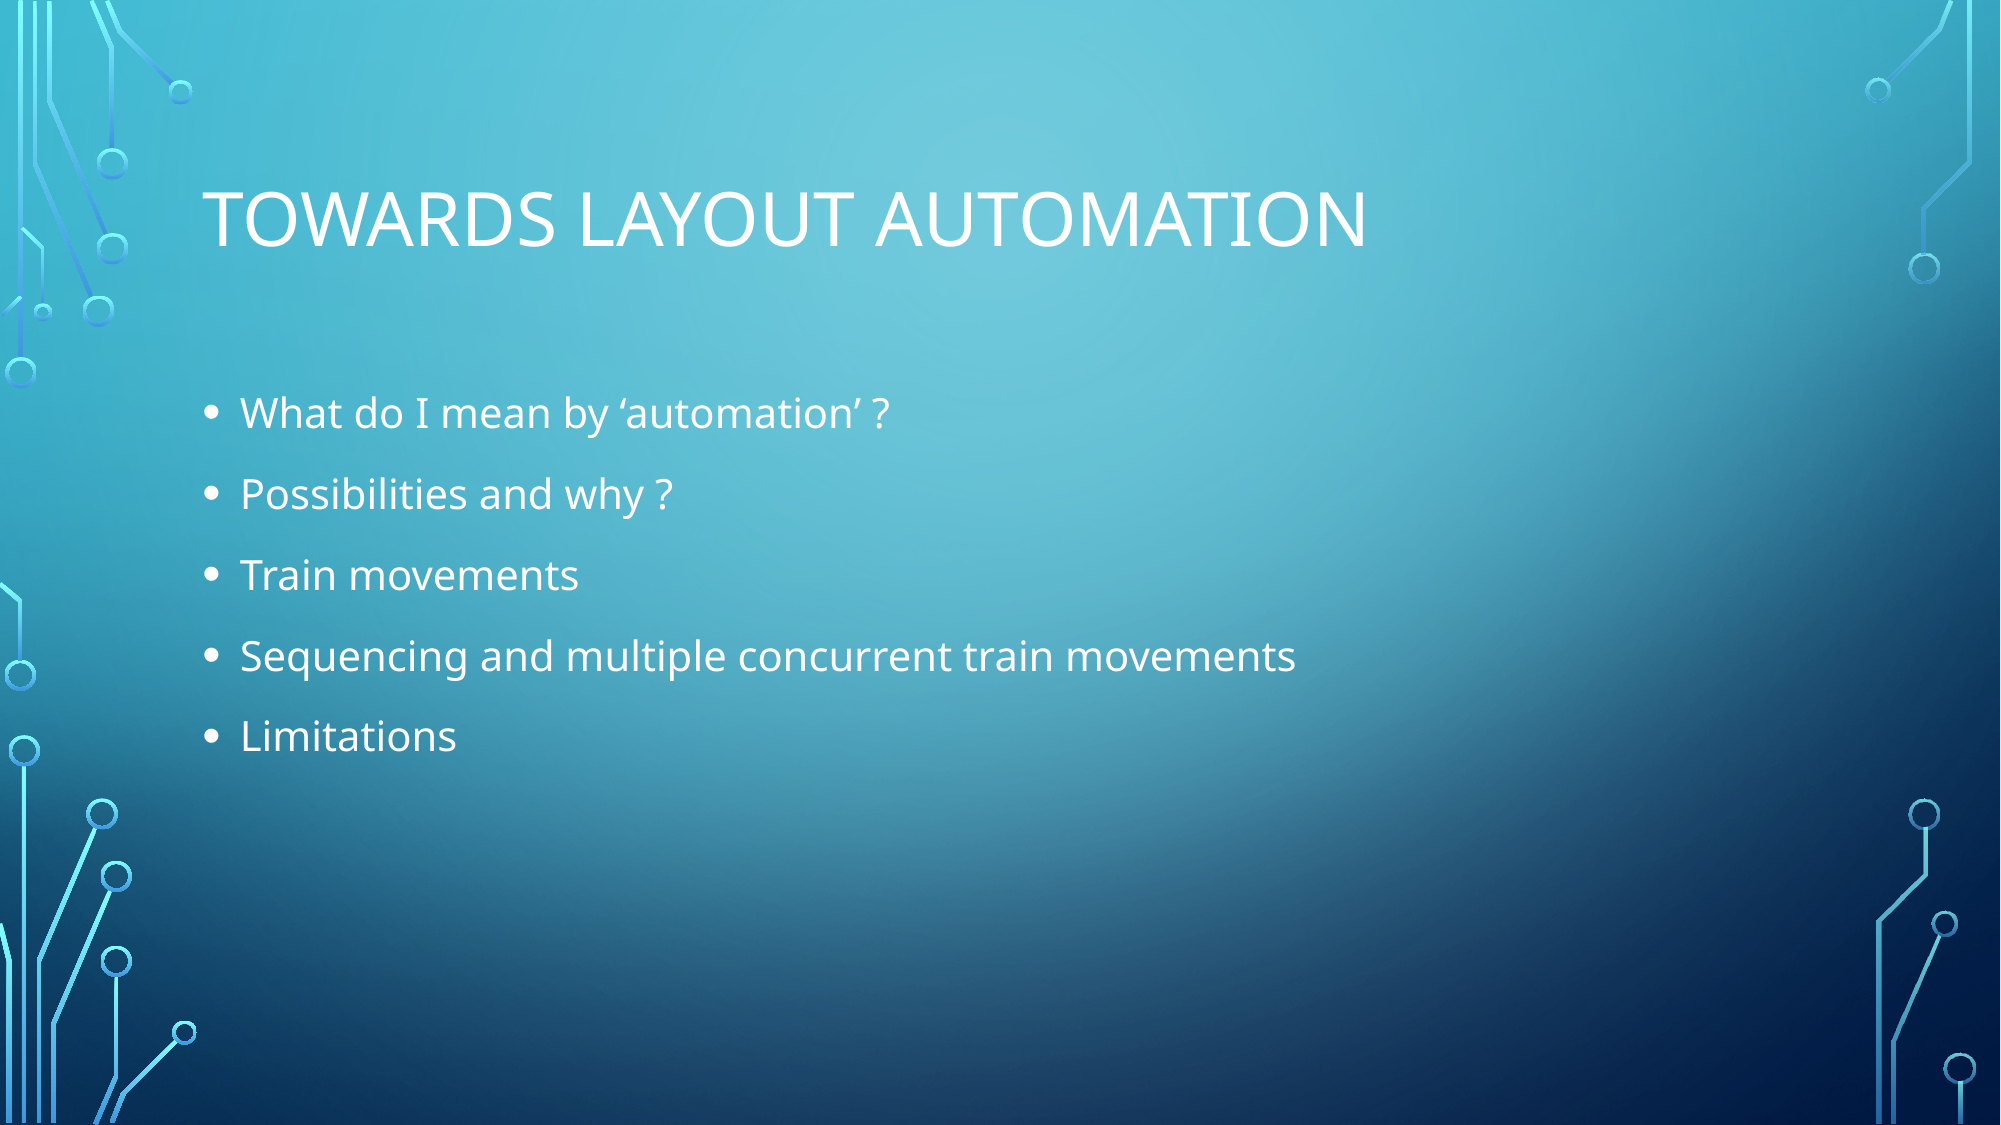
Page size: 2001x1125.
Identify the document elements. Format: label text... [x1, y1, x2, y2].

title Towards layout automation [187, 101, 1813, 344]
list What do I mean by ‘automation’ ? Possibilities and why ? Train movements Sequencing and multiple concurrent train movements Limitations [187, 369, 1813, 950]
